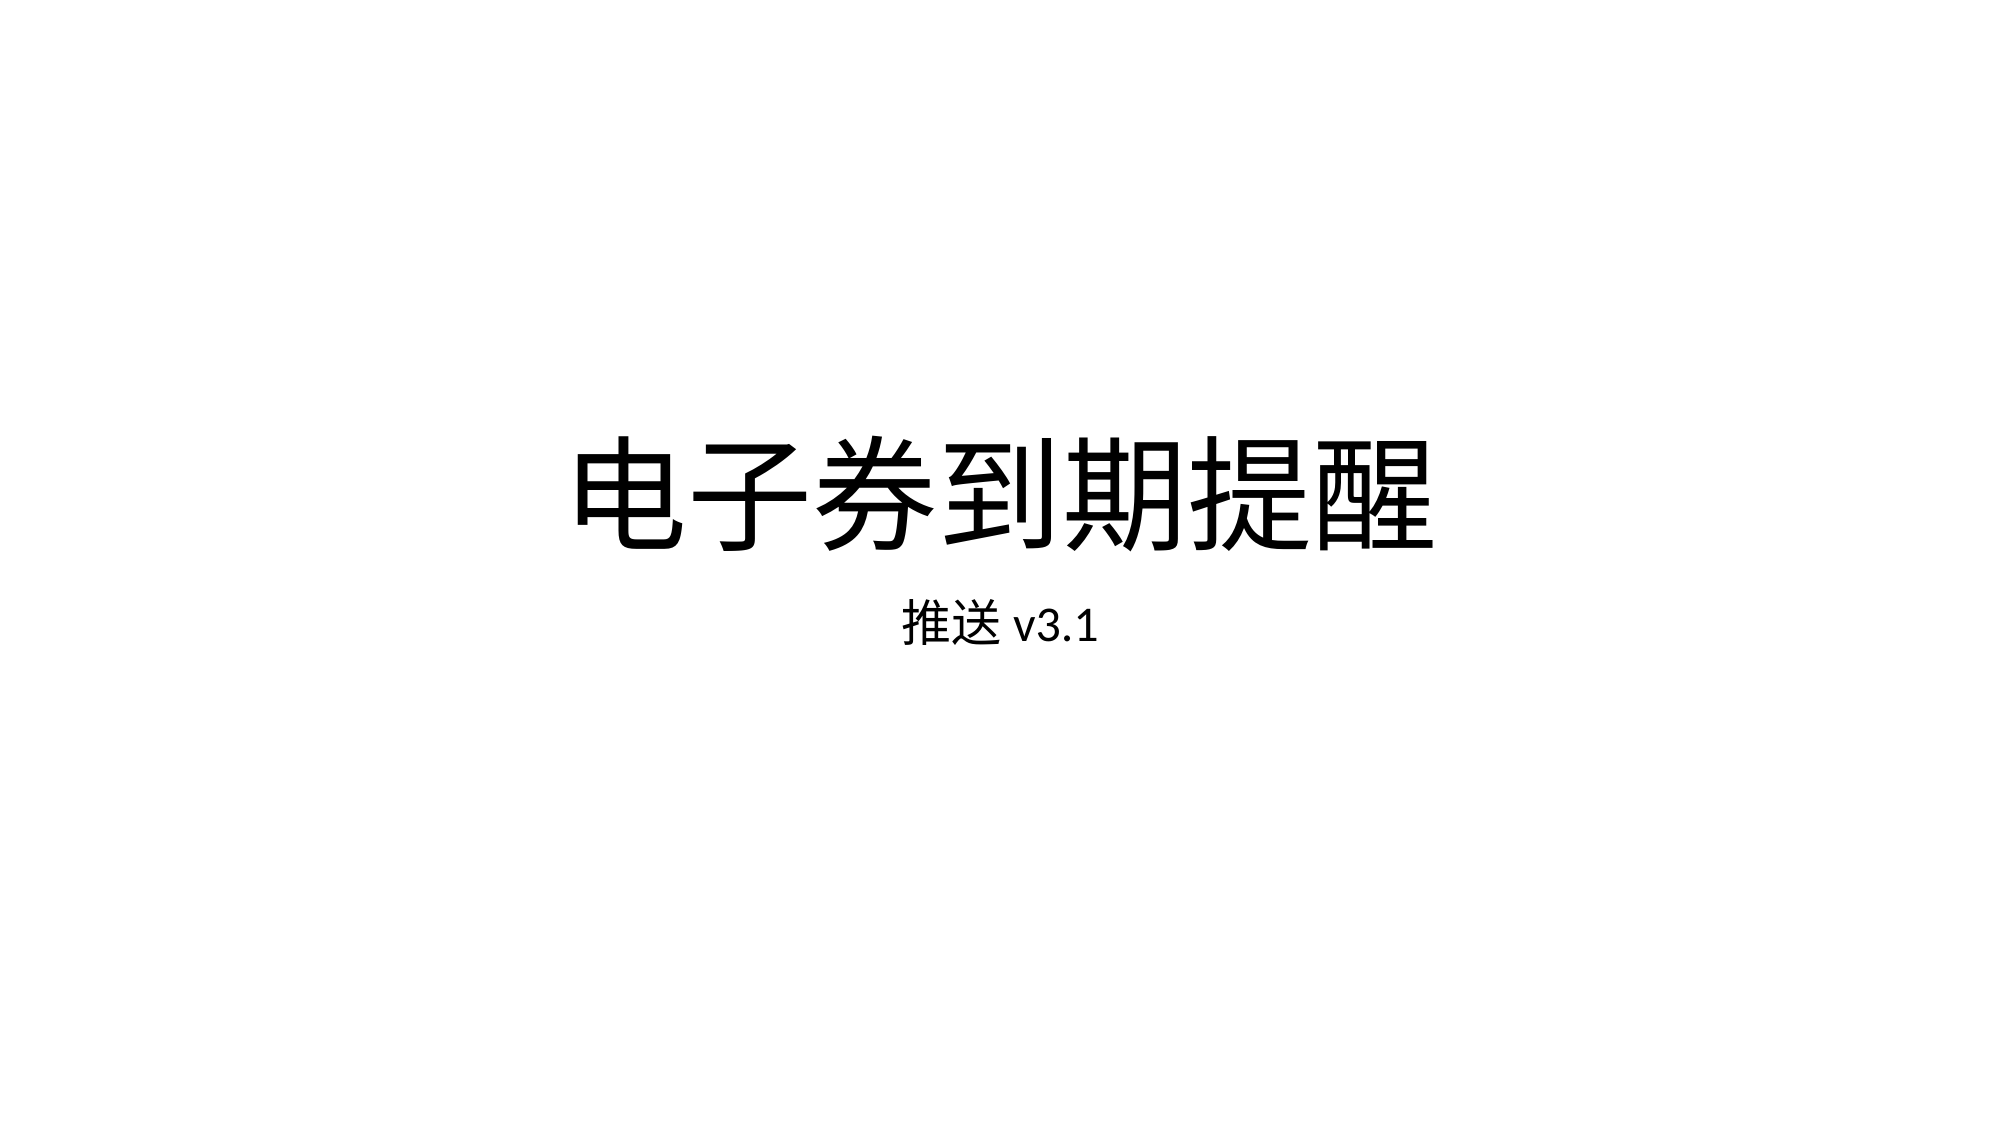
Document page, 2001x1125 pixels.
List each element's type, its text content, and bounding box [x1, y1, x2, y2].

subtitle 推送v3.1 [249, 590, 1750, 863]
title 电子券到期提醒 [249, 184, 1750, 576]
